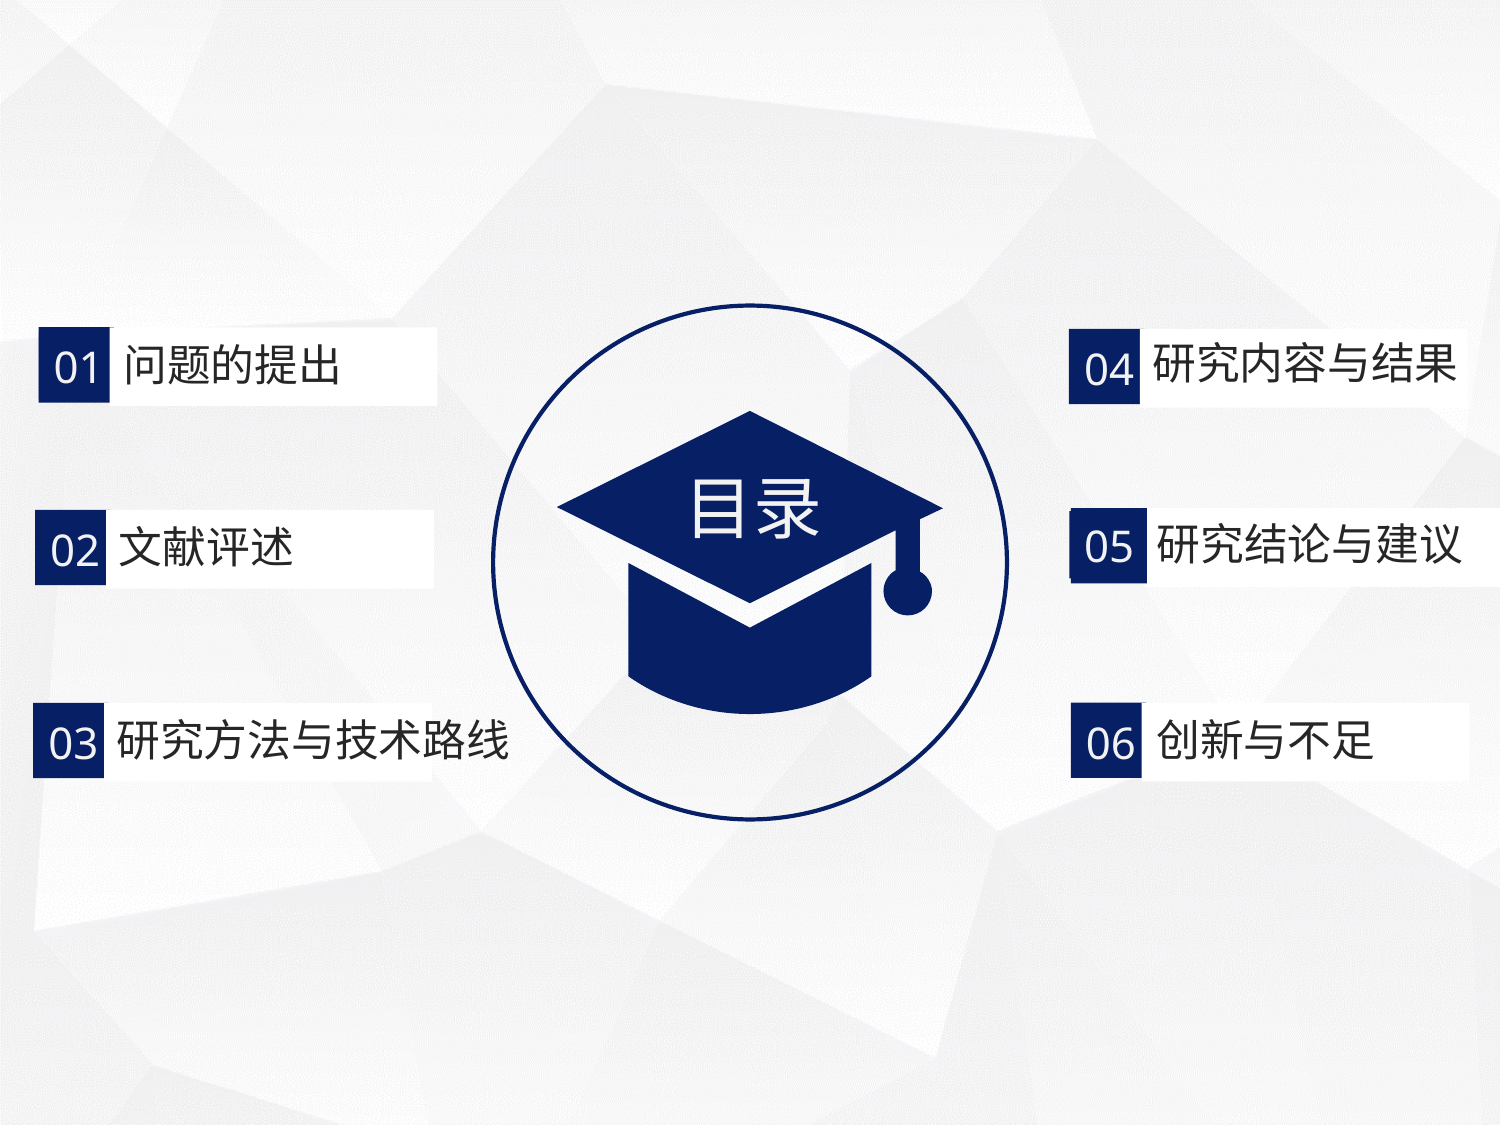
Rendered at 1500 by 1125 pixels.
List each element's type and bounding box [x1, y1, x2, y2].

text_box [38, 327, 438, 406]
text_box [1068, 328, 1479, 408]
text_box [1069, 508, 1500, 587]
text_box [33, 702, 548, 782]
text_box [1070, 702, 1470, 782]
picture [0, 0, 1500, 1125]
text_box [35, 509, 434, 589]
text_box [492, 304, 1008, 821]
